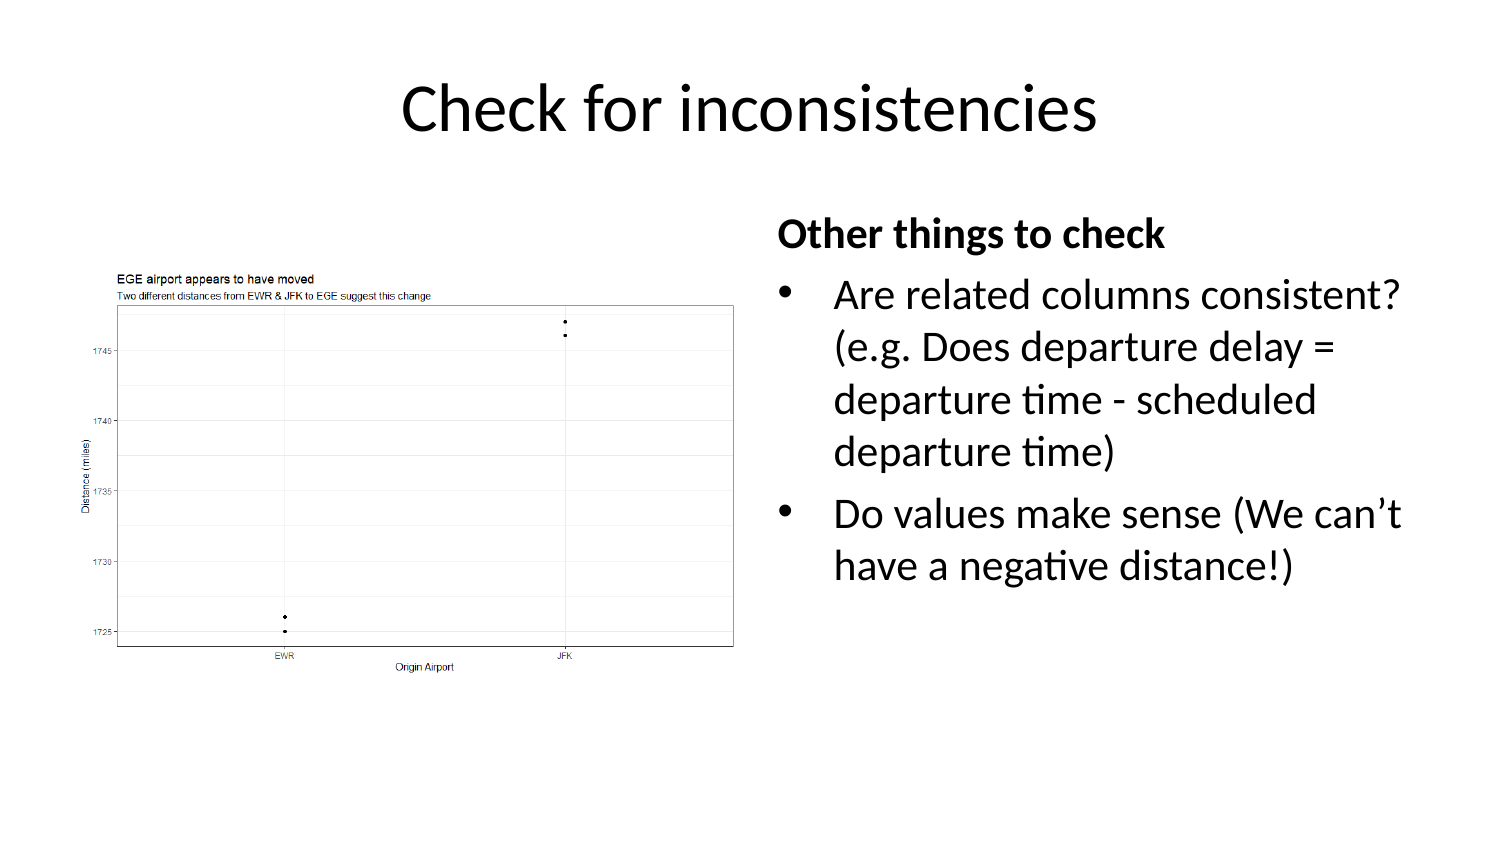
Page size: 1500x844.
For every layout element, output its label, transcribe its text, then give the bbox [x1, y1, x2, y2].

list Other things to check Are related columns consistent? (e.g. Does departure delay = departure time - scheduled departure time) Do values make sense (We can’t have a negative distance!) [762, 196, 1425, 754]
title Check for inconsistencies [75, 33, 1425, 175]
picture [74, 268, 738, 678]
